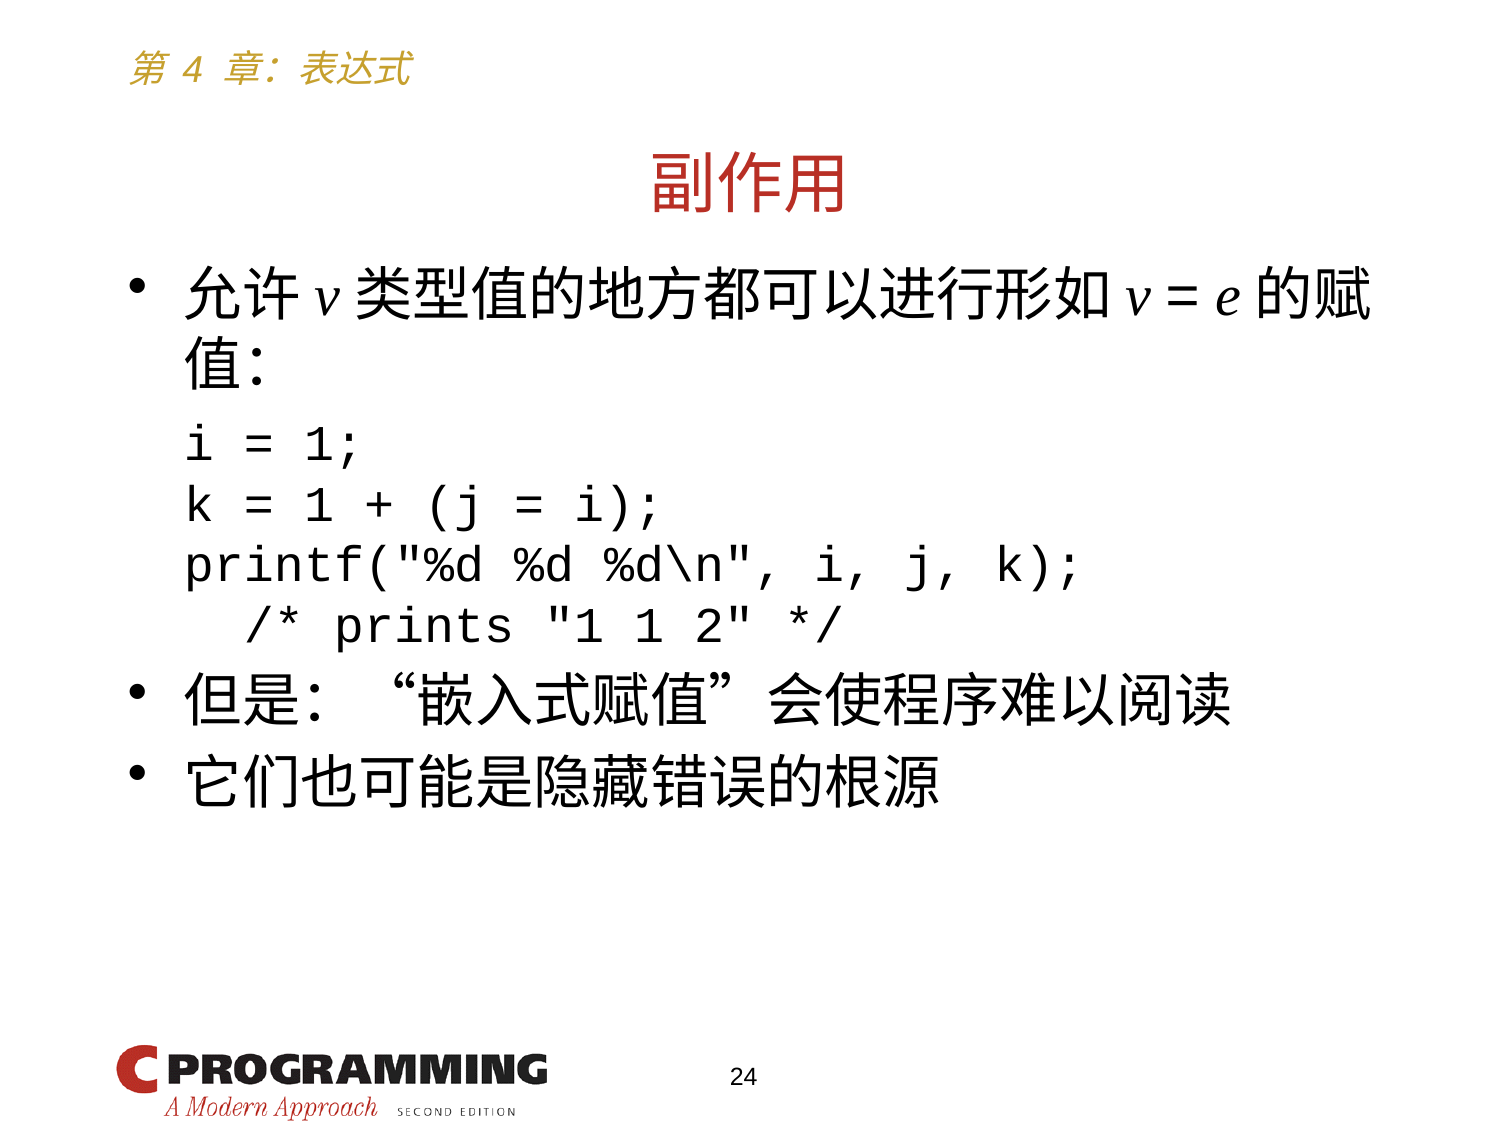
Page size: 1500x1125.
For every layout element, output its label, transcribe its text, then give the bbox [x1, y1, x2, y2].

list 允许v类型值的地方都可以进行形如v = e的赋值： i = 1; k = 1 + (j = i); printf("%d %d %d\n", i, j, k); /* prints "1 1 2" */ 但是：“嵌入式赋值”会使程序难以阅读 它们也可能是隐藏错误的根源 [112, 249, 1388, 1038]
picture [112, 1041, 550, 1123]
title 副作用 [112, 125, 1388, 238]
slide_number 24 [687, 1049, 801, 1101]
